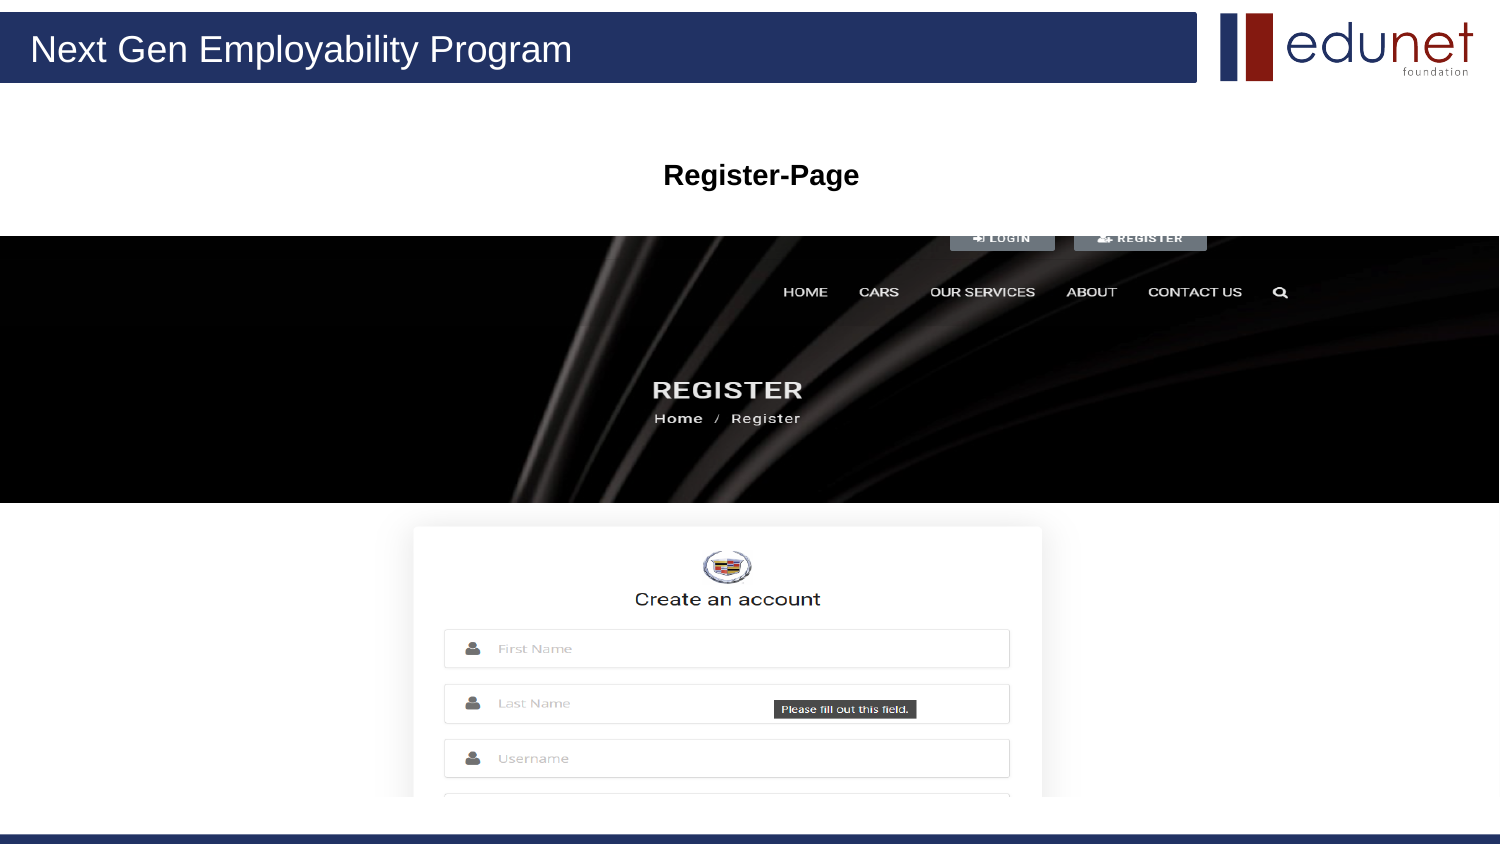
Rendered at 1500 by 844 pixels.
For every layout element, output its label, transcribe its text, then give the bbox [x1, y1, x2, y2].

picture [1279, 14, 1482, 83]
title Register-Page [114, 120, 1409, 227]
picture [0, 236, 1500, 798]
